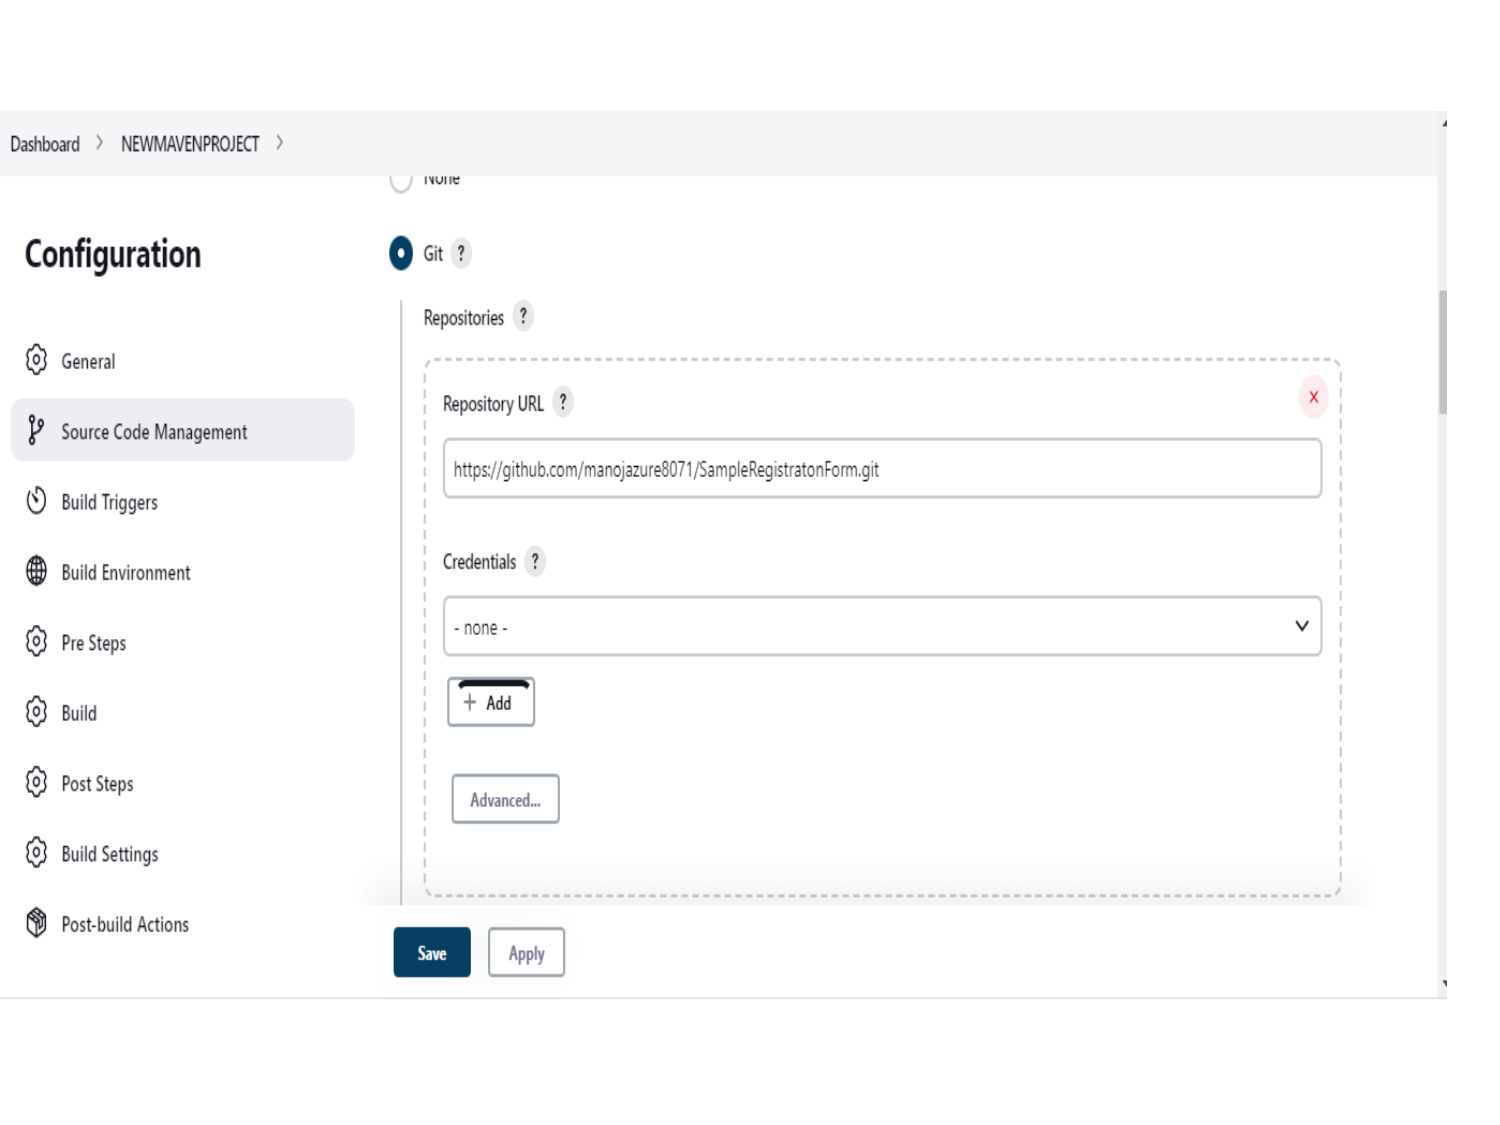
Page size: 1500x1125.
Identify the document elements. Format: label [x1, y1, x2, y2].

picture [0, 110, 1448, 1004]
